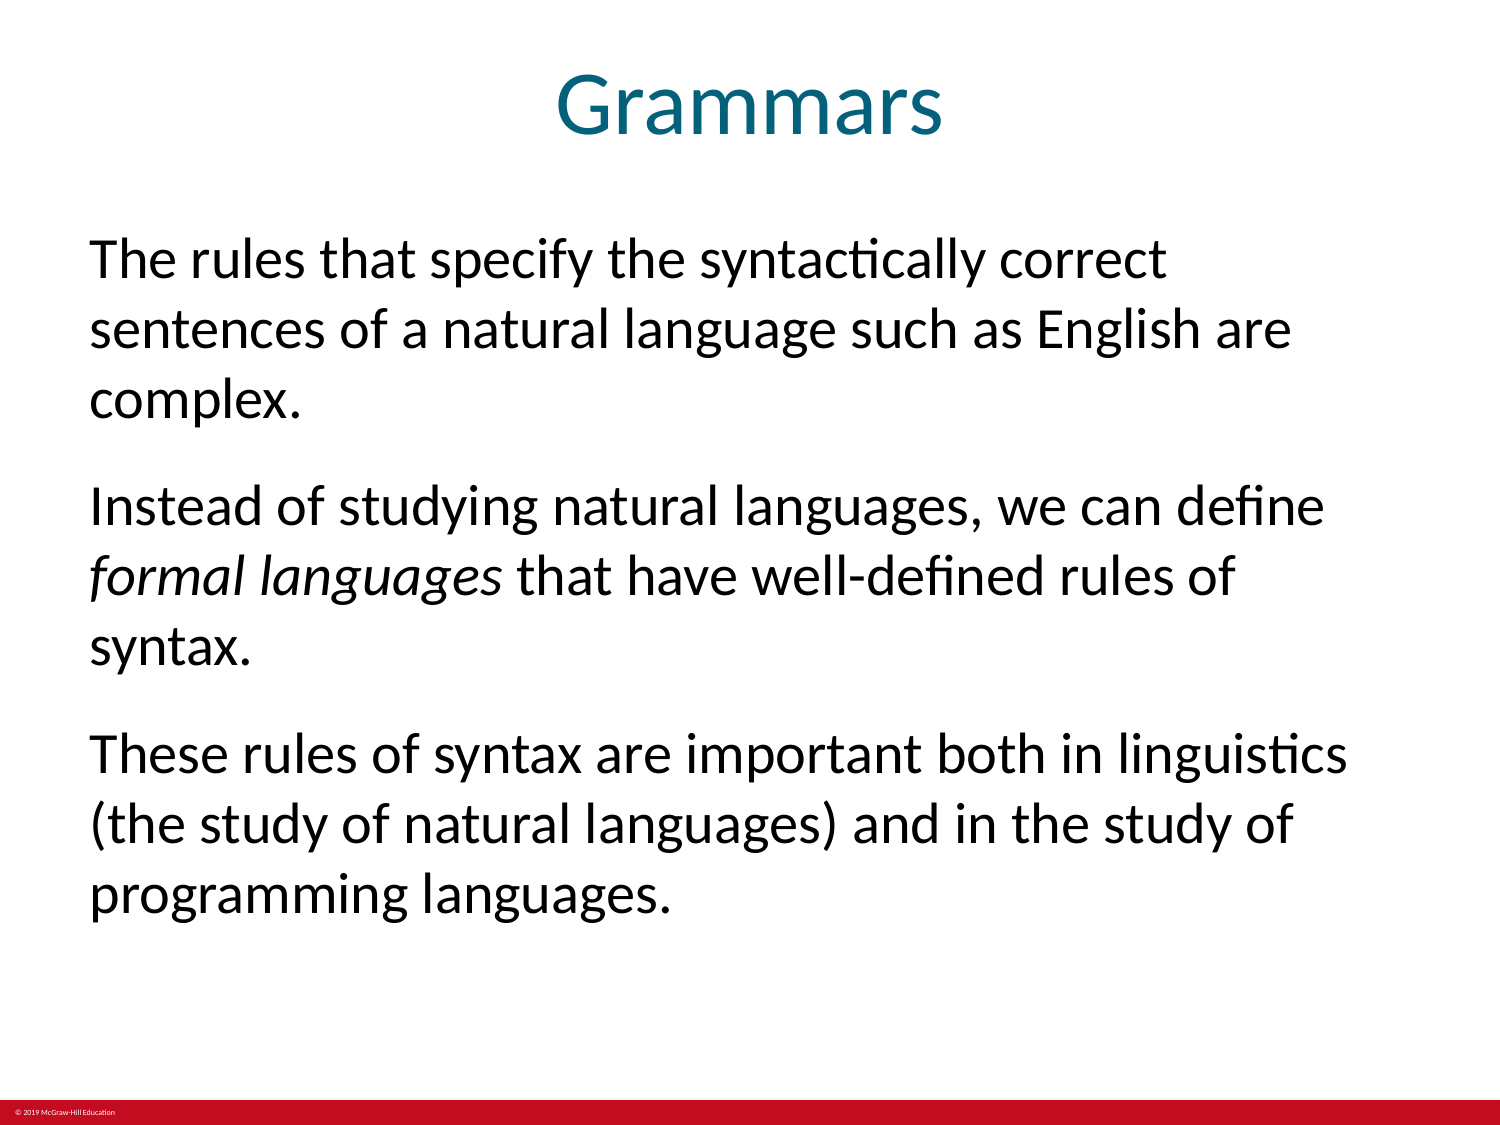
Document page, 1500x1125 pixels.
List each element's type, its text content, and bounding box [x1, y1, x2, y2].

title Grammars [0, 0, 1500, 195]
list The rules that specify the syntactically correct sentences of a natural language such as English are complex. Instead of studying natural languages, we can define formal languages that have well-defined rules of syntax. These rules of syntax are important both in linguistics (the study of natural languages) and in the study of programming languages. [75, 212, 1425, 1075]
